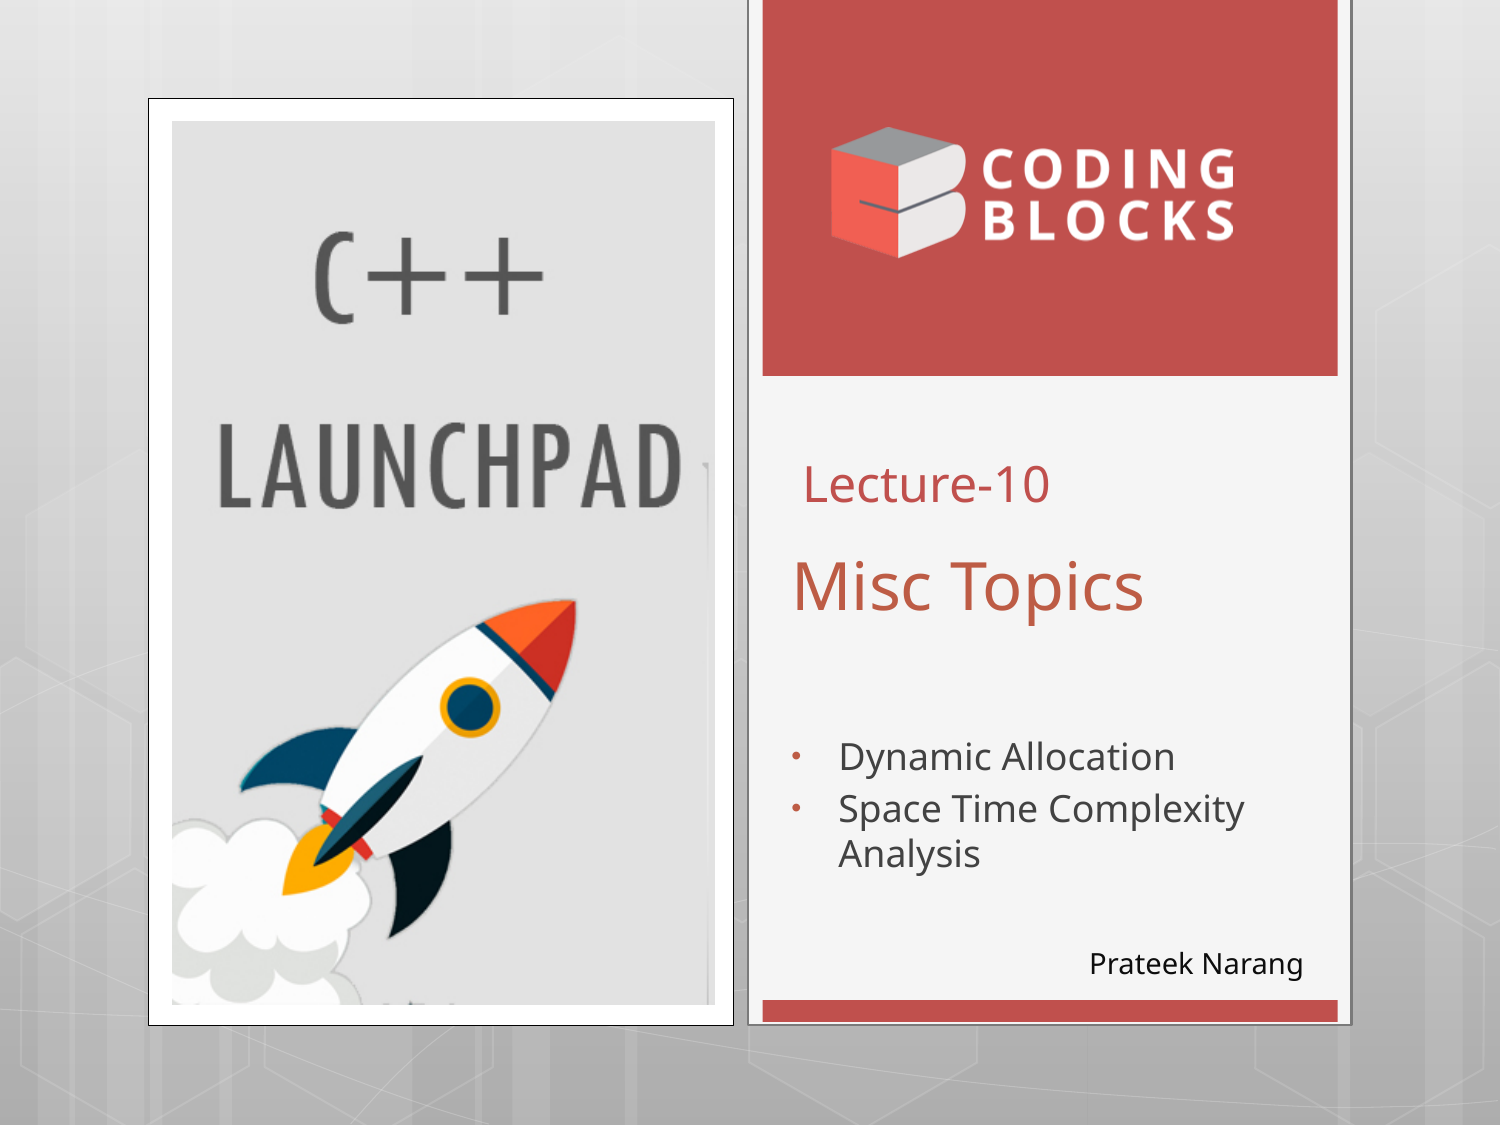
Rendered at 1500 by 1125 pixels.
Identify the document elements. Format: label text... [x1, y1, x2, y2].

picture [172, 121, 715, 1005]
subtitle Dynamic Allocation Space Time Complexity Analysis [776, 725, 1320, 933]
list Lecture-10 [775, 444, 1318, 522]
picture [800, 100, 1254, 290]
title Misc Topics [776, 444, 1320, 724]
list Prateek Narang [930, 937, 1320, 992]
